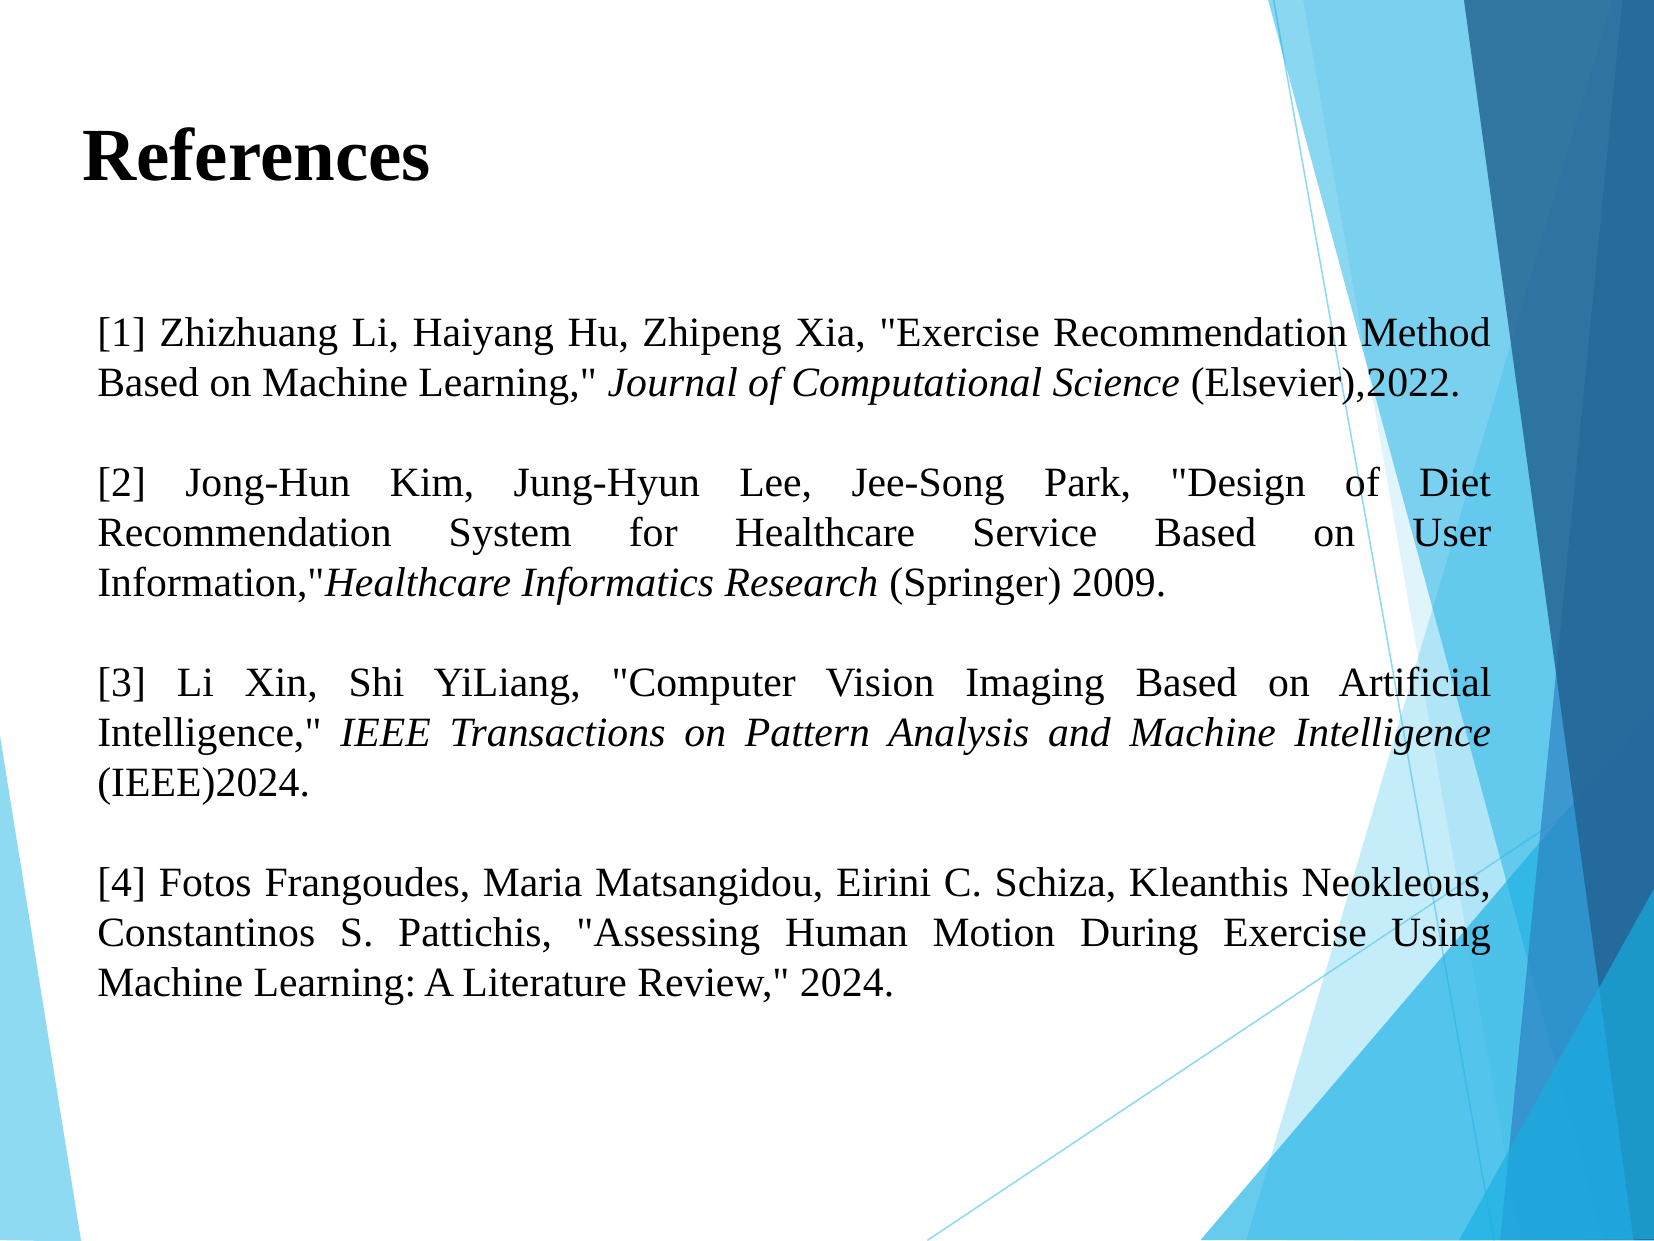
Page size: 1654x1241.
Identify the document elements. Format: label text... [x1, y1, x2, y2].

text_box [82, 256, 1571, 1109]
text_box [1] Zhizhuang Li, Haiyang Hu, Zhipeng Xia, "Exercise Recommendation Method Based on Machine Learning," Journal of Computational Science (Elsevier),2022. [2] Jong-Hun Kim, Jung-Hyun Lee, Jee-Song Park, "Design of Diet Recommendation System for Healthcare Service Based on User Information,"Healthcare Informatics Research (Springer) 2009. [3] Li Xin, Shi YiLiang, "Computer Vision Imaging Based on Artificial Intelligence," IEEE Transactions on Pattern Analysis and Machine Intelligence (IEEE)2024. [4] Fotos Frangoudes, Maria Matsangidou, Eirini C. Schiza, Kleanthis Neokleous, Constantinos S. Pattichis, "Assessing Human Motion During Exercise Using Machine Learning: A Literature Review," 2024. [82, 296, 1507, 1012]
text_box References [82, 49, 1571, 256]
